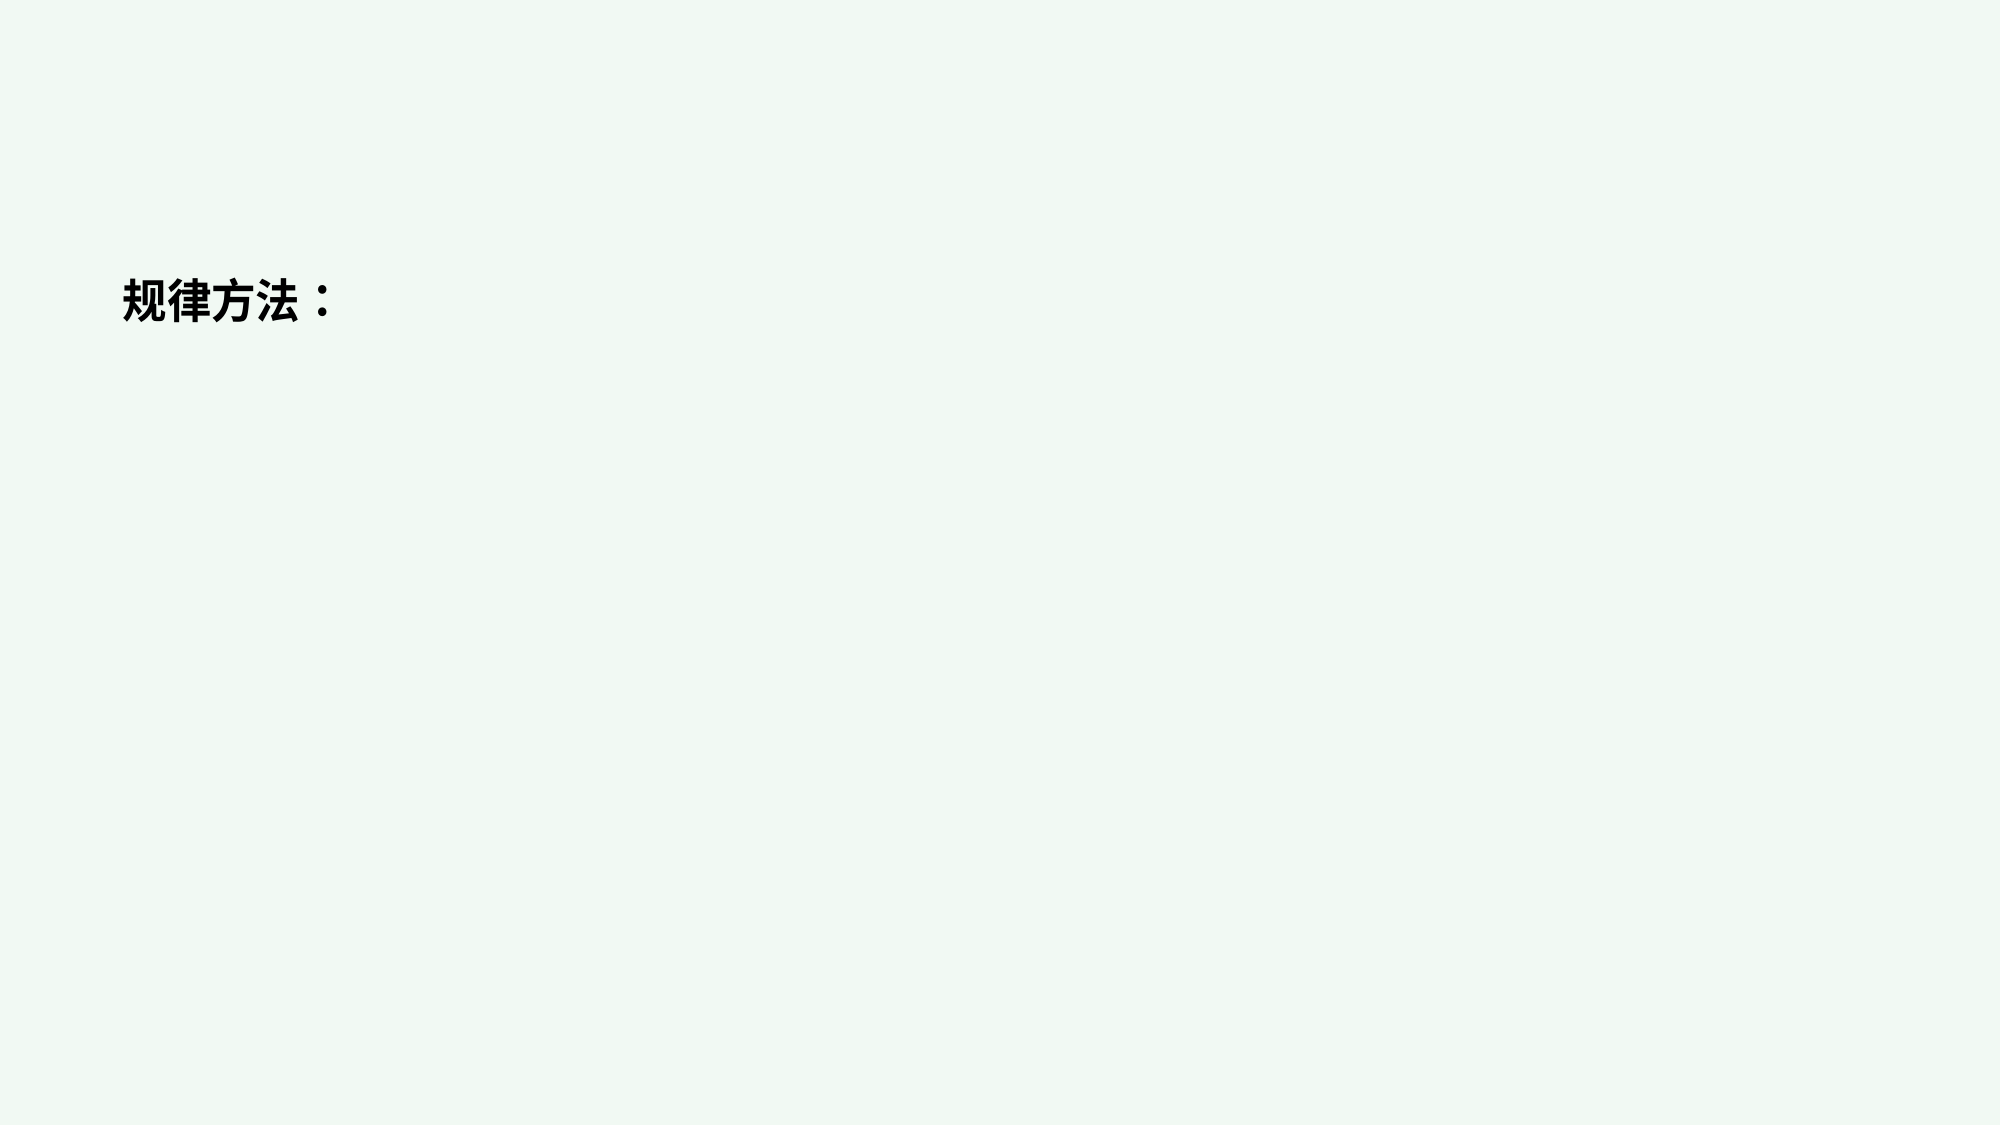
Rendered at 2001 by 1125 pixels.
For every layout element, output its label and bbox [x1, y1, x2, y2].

text_box [122, 268, 1881, 339]
